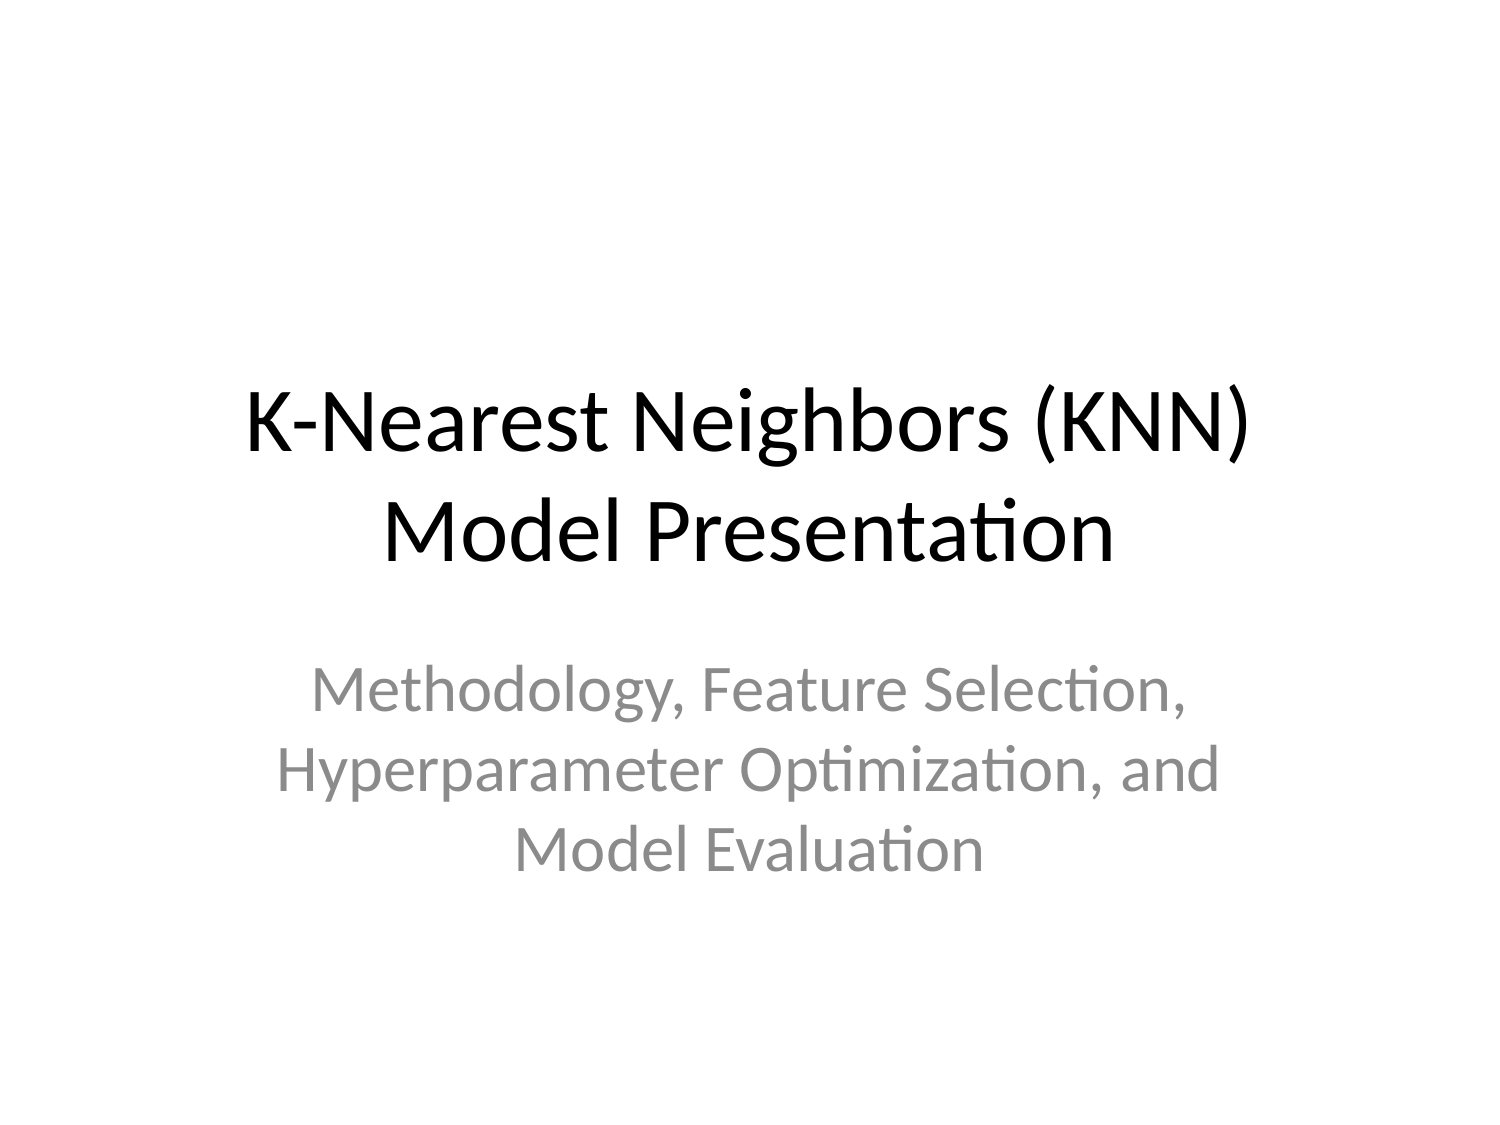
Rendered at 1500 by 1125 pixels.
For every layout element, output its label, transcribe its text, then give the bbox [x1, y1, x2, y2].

title K-Nearest Neighbors (KNN) Model Presentation [112, 349, 1388, 591]
subtitle Methodology, Feature Selection, Hyperparameter Optimization, and Model Evaluation [225, 637, 1275, 925]
